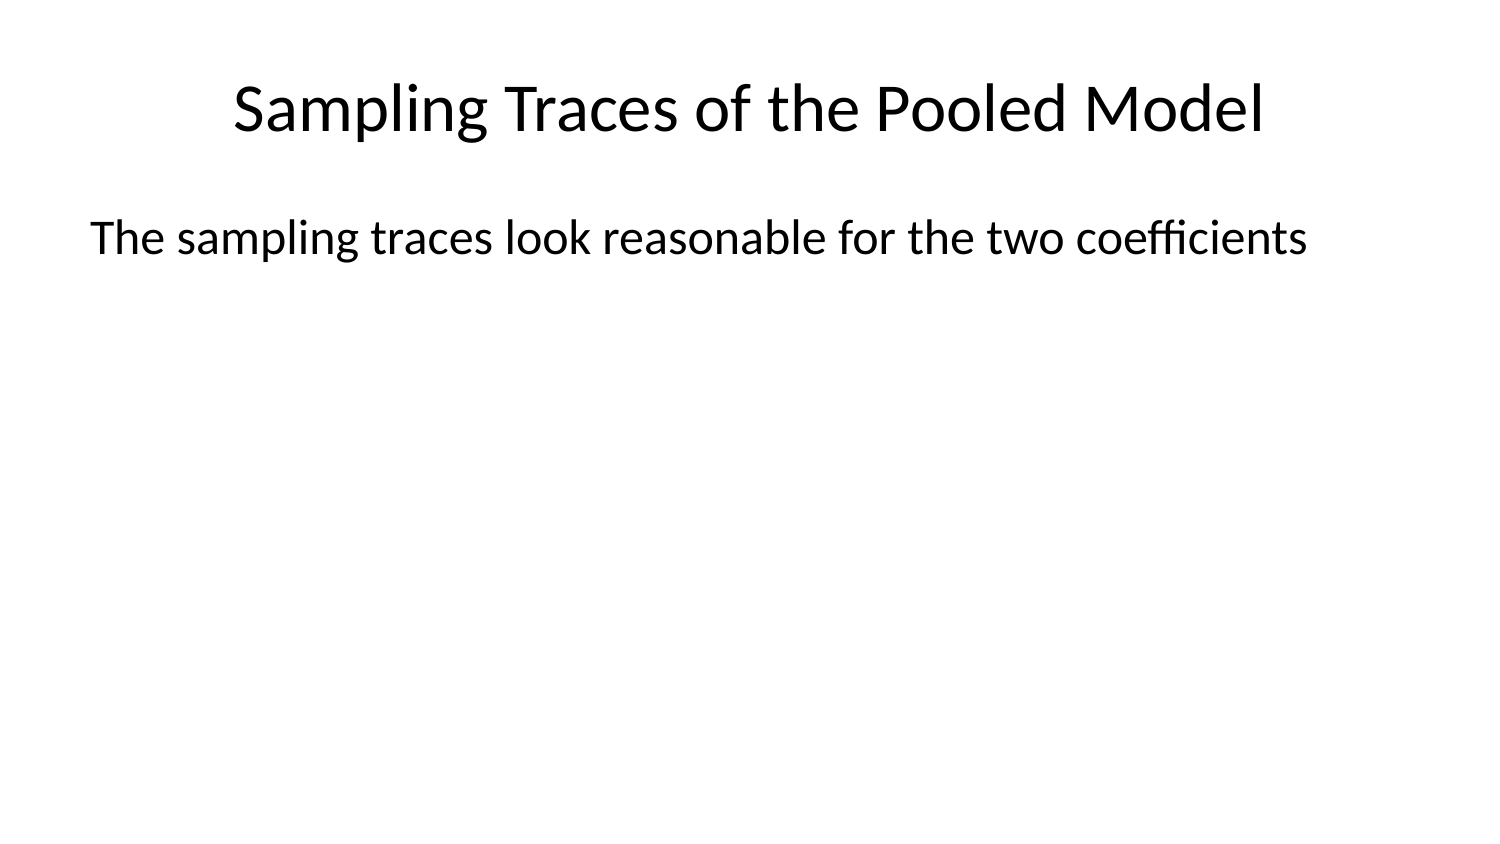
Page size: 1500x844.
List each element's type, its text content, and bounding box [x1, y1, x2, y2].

title Sampling Traces of the Pooled Model [75, 33, 1425, 175]
list The sampling traces look reasonable for the two coefficients [75, 196, 1425, 754]
